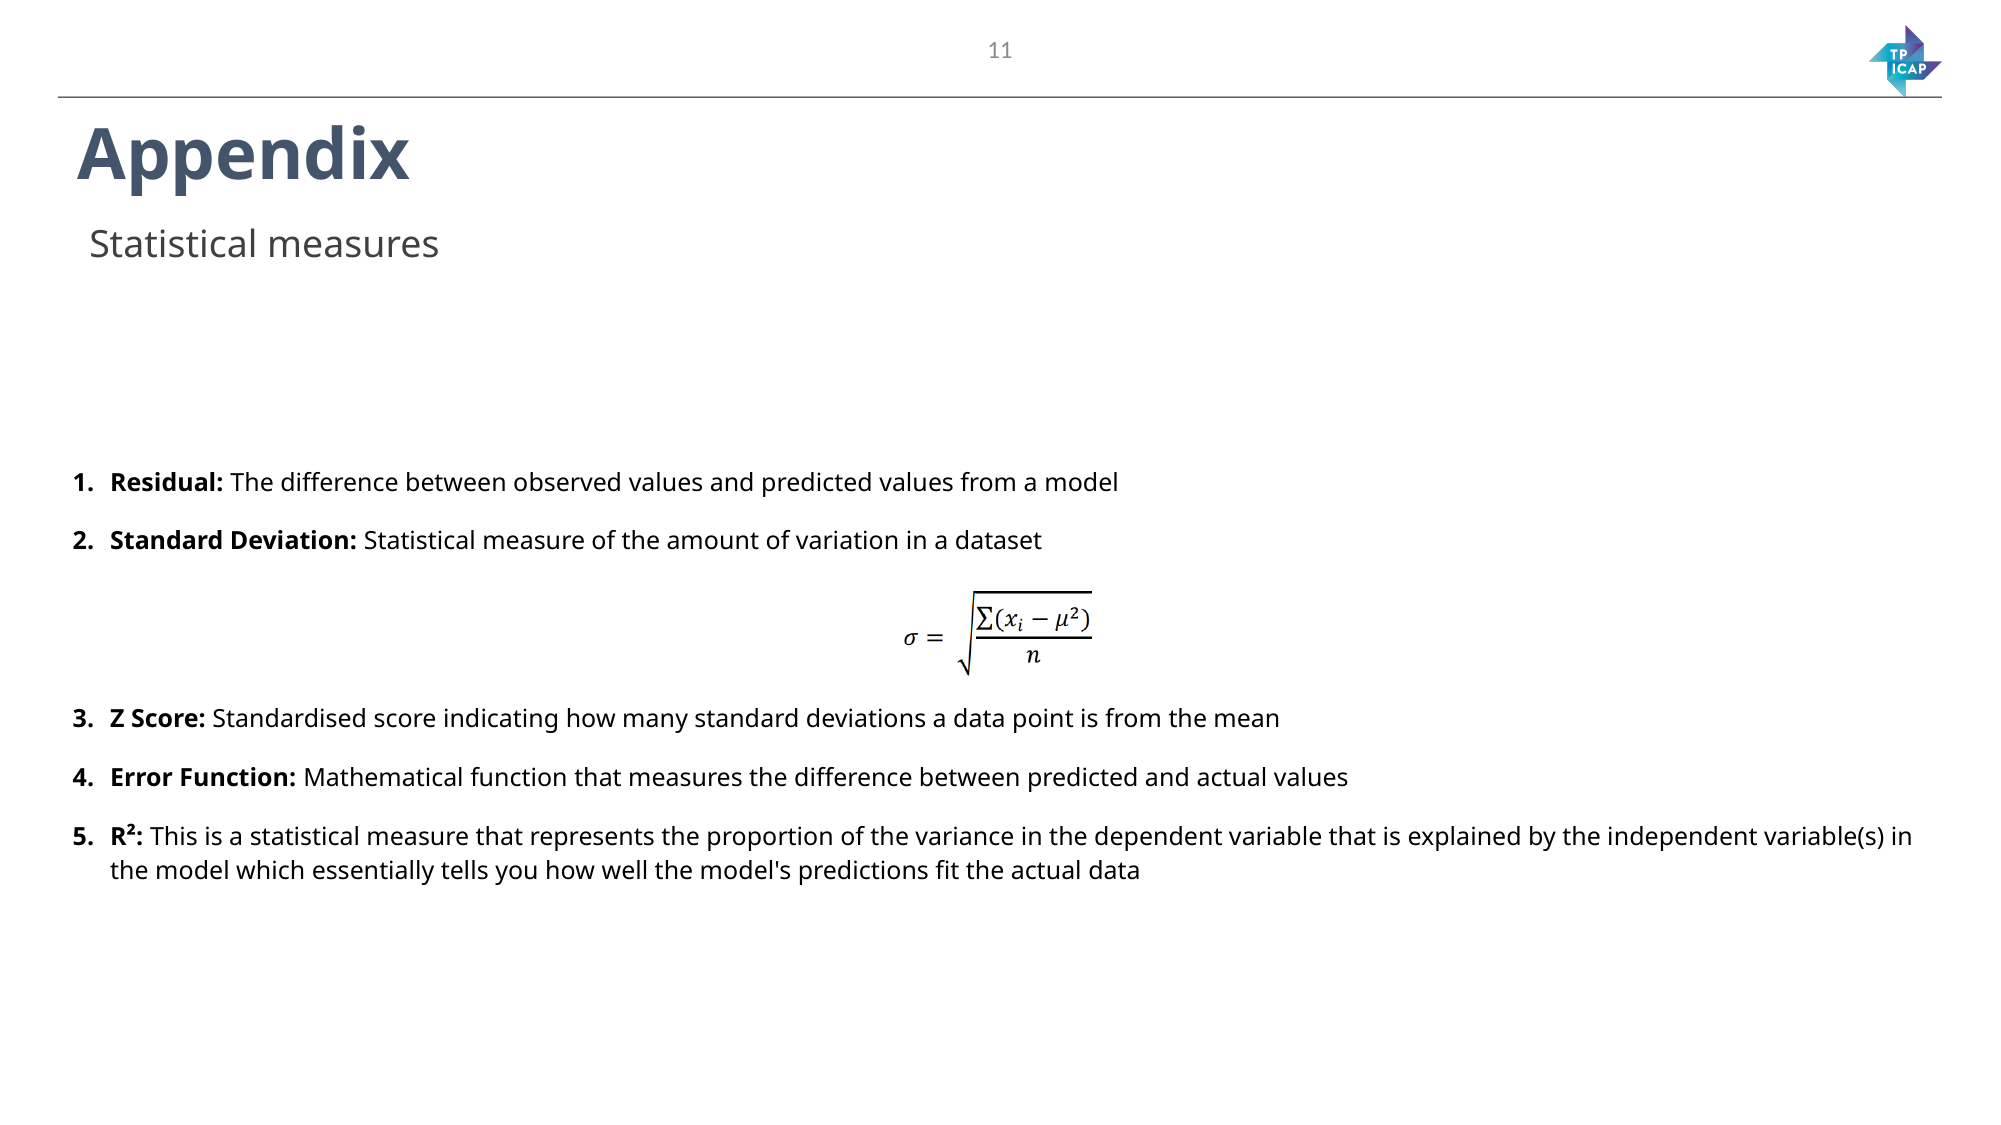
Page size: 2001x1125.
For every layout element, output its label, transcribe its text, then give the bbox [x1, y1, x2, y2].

slide_number 11 [774, 18, 1225, 79]
text_box [76, 206, 1895, 292]
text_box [57, 323, 1942, 1023]
text_box Appendix [62, 101, 1641, 202]
text_box Statistical measures [83, 200, 1902, 286]
picture [1869, 25, 1942, 98]
